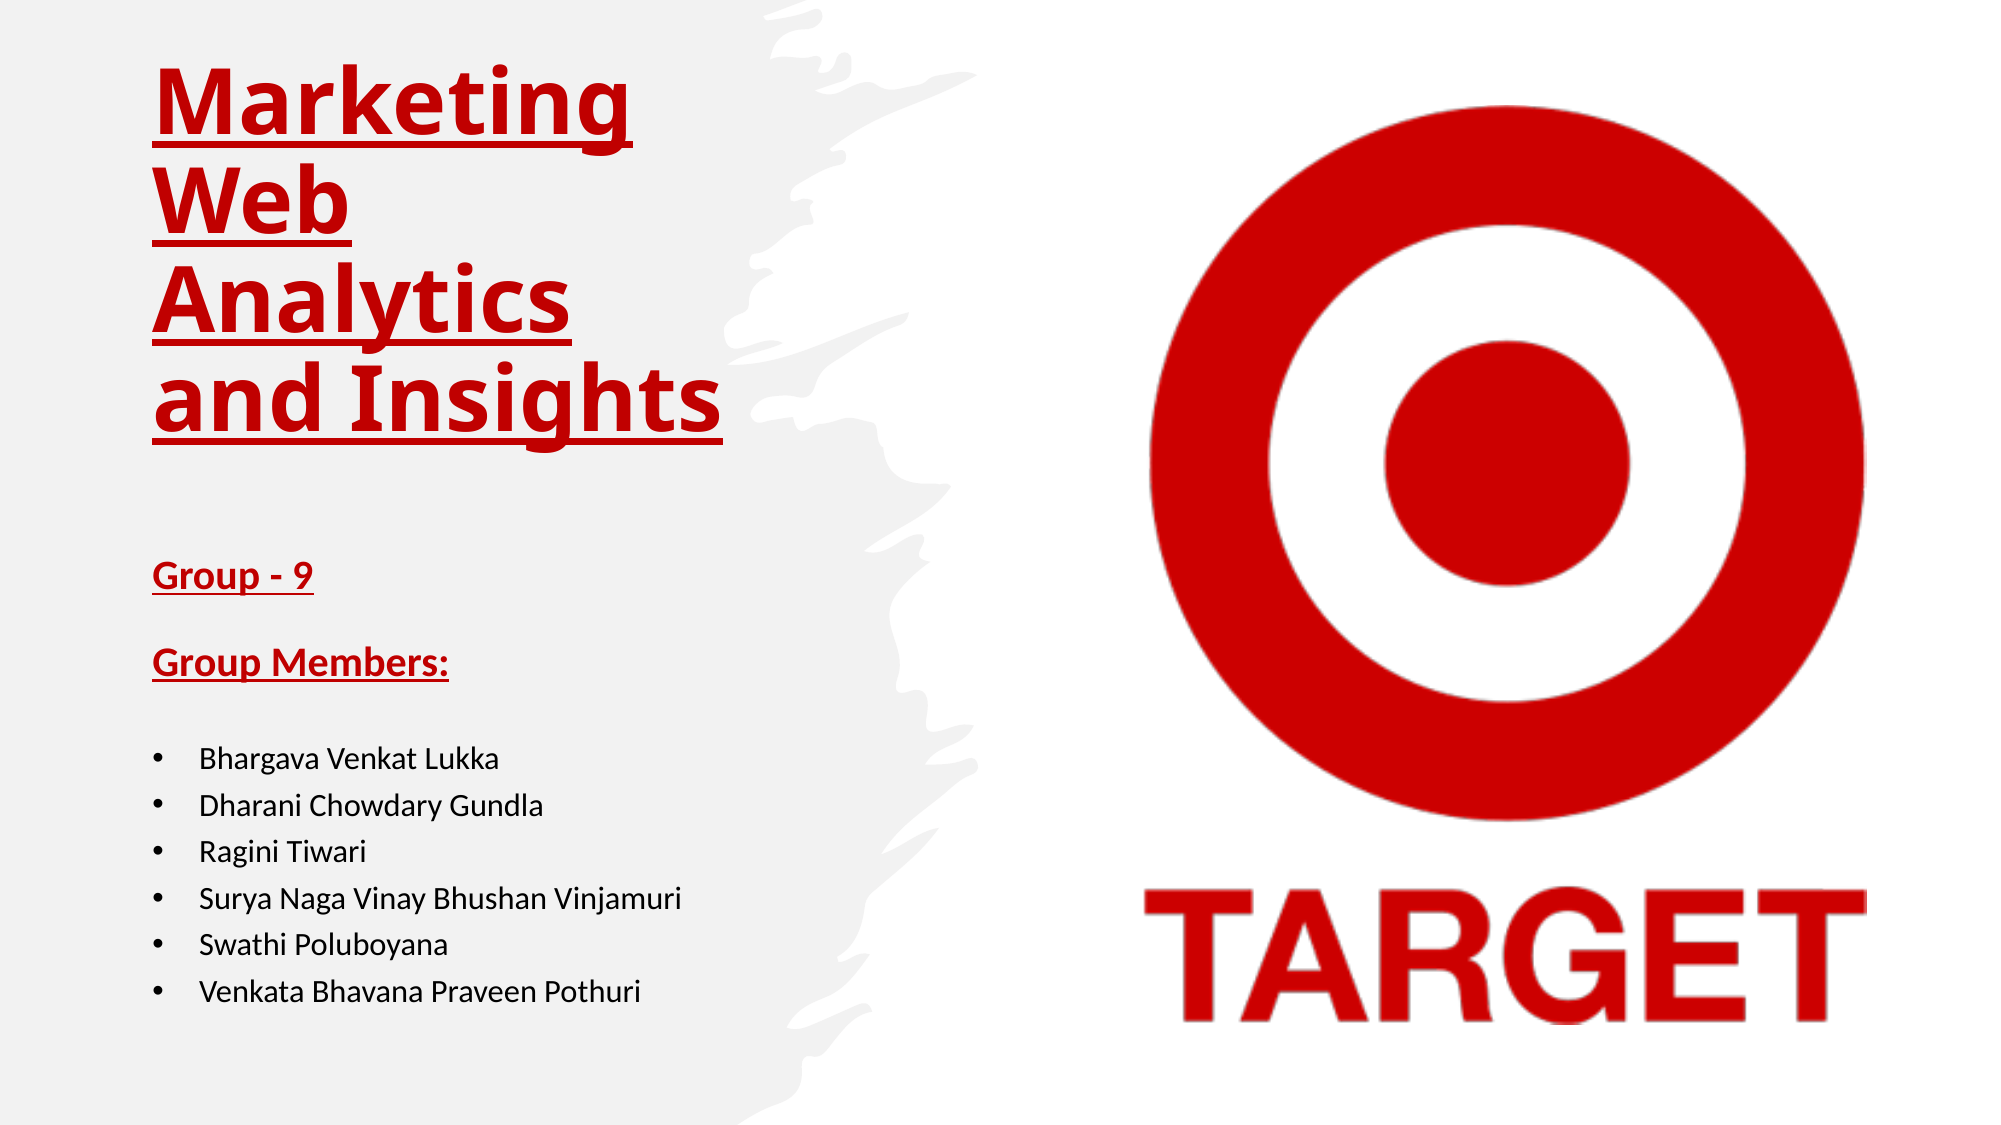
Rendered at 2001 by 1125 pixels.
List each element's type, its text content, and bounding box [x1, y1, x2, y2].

title Marketing Web Analytics and Insights [137, 105, 776, 401]
text_box [0, 0, 979, 1125]
text_box [739, 0, 2000, 1125]
picture [1143, 105, 1867, 1025]
text_box Group Members: Bhargava Venkat Lukka Dharani Chowdary Gundla Ragini Tiwari Surya Naga Vinay Bhushan Vinjamuri Swathi Poluboyana Venkata Bhavana Praveen Pothuri [137, 584, 776, 1020]
text_box Group - 9 [137, 540, 631, 606]
